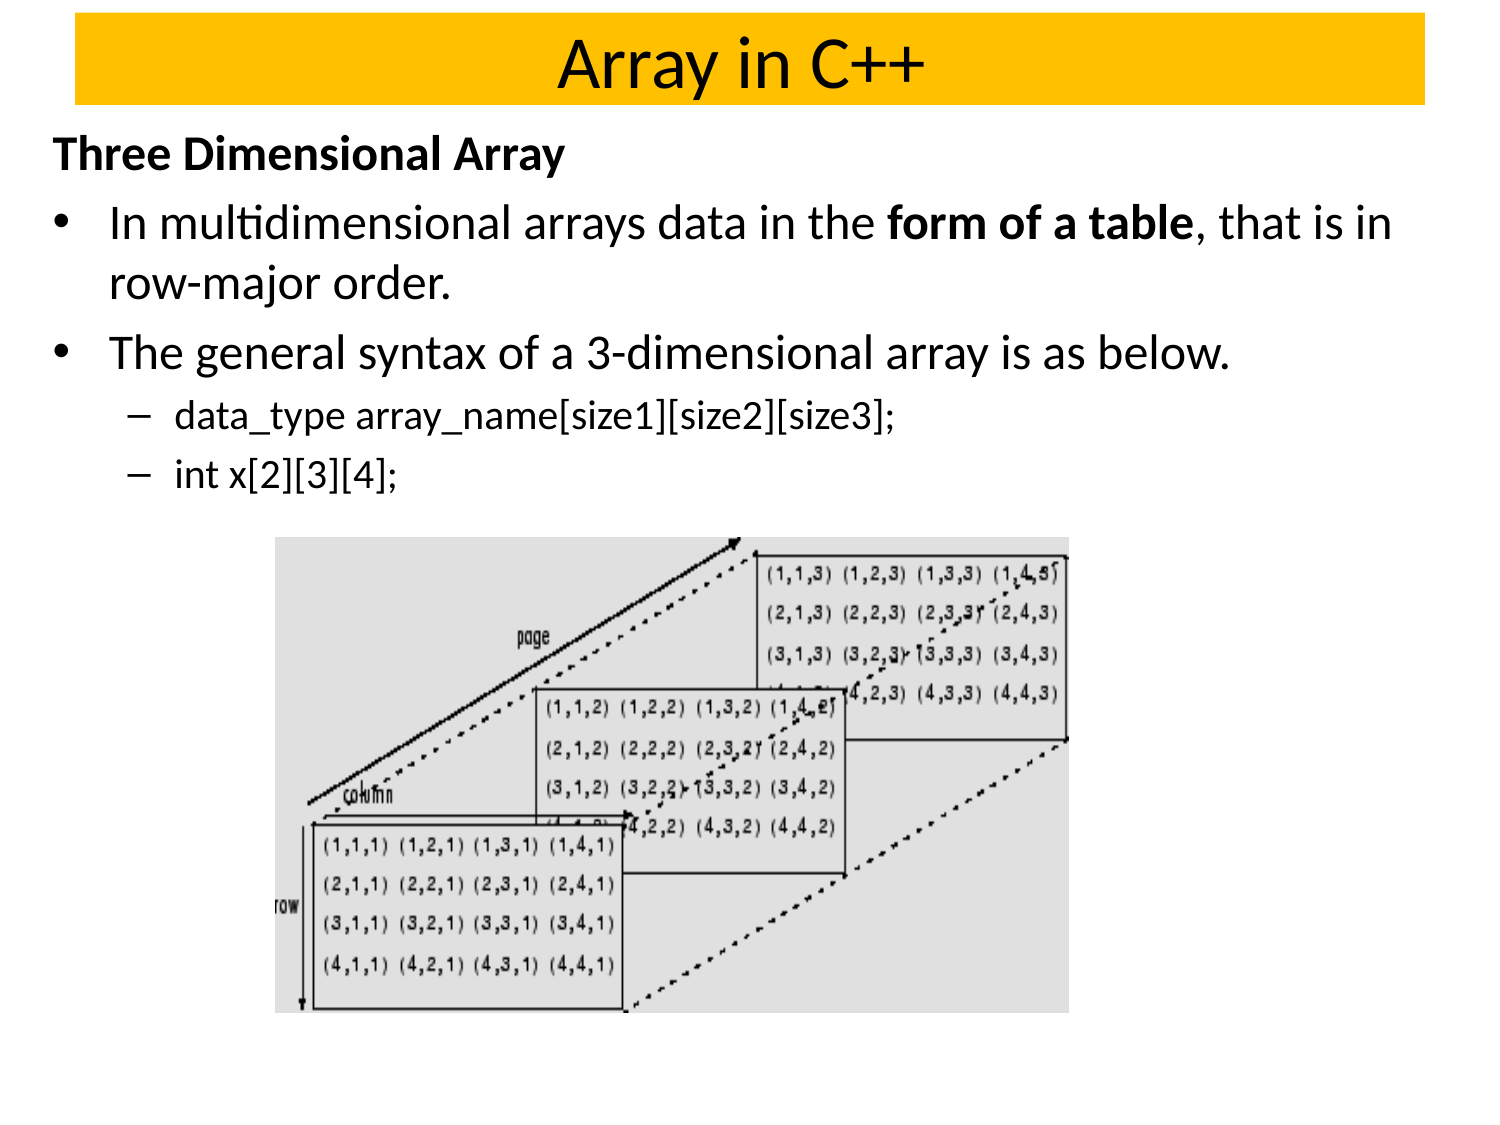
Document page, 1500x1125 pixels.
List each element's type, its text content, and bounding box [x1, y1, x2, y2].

picture [274, 537, 1069, 1013]
list Three Dimensional Array In multidimensional arrays data in the form of a table, that is in row-major order. The general syntax of a 3-dimensional array is as below. data_type array_name[size1][size2][size3]; int x[2][3][4]; [37, 112, 1463, 1088]
title Array in C++ [74, 12, 1426, 106]
